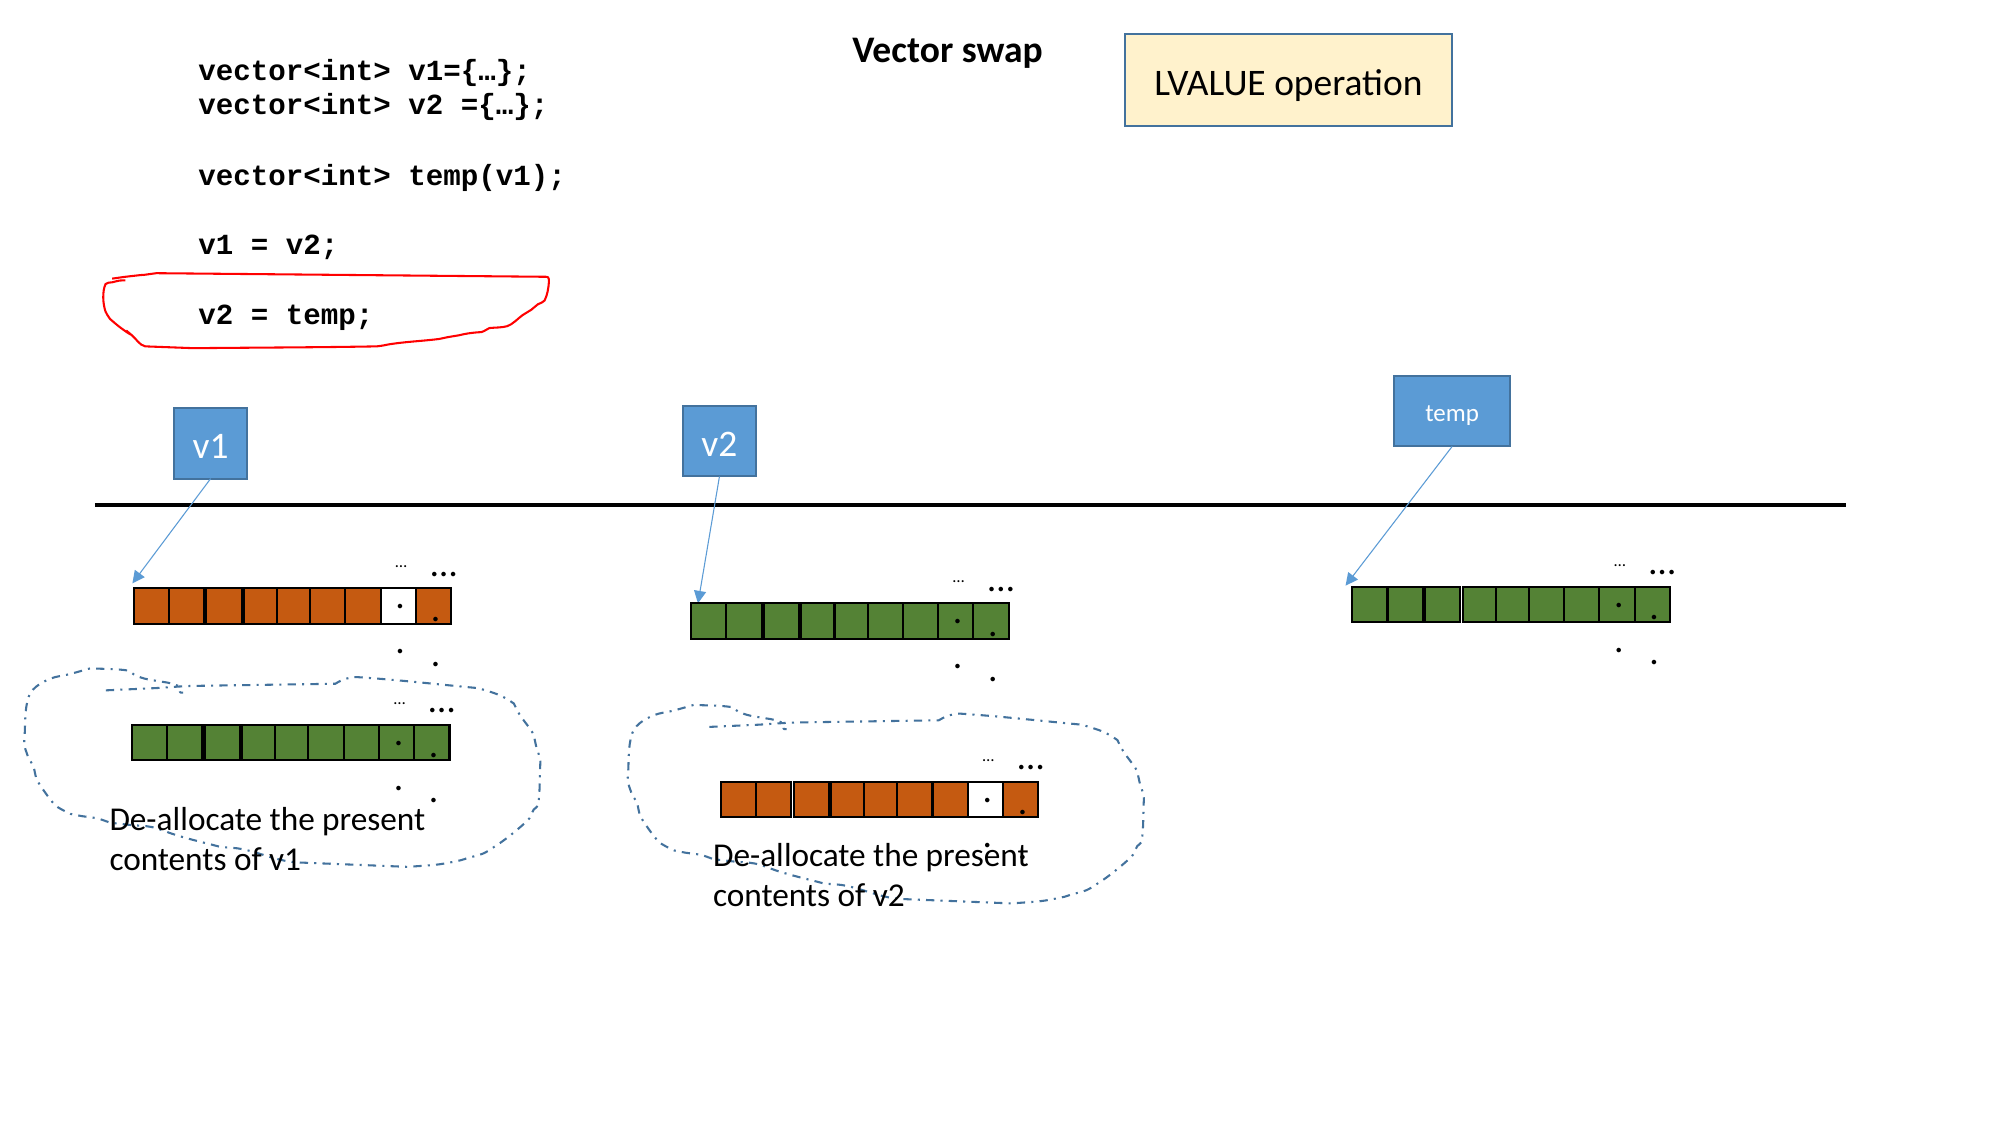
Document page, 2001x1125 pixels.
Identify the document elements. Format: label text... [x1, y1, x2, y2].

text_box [1345, 446, 1453, 586]
text_box ….. [972, 602, 1010, 640]
text_box ….. [380, 587, 415, 625]
text_box [243, 587, 276, 625]
text_box vector<int> v1={…}; vector<int> v2 ={…}; vector<int> temp(v1); v1 = v2; v2 = temp; [183, 43, 720, 373]
text_box temp [1393, 375, 1511, 447]
text_box [133, 587, 168, 625]
text_box ….. [1598, 586, 1634, 623]
text_box [23, 667, 542, 819]
text_box [1351, 586, 1387, 623]
text_box [1528, 586, 1563, 623]
text_box [168, 587, 205, 625]
text_box [205, 587, 243, 625]
text_box v2 [682, 405, 757, 477]
text_box Vector swap [667, 17, 1228, 77]
text_box [833, 602, 867, 640]
text_box [690, 602, 725, 640]
text_box ….. [937, 602, 972, 640]
text_box [276, 587, 309, 625]
text_box De-allocate the present contents of v1 [94, 789, 532, 884]
text_box De-allocate the present contents of v2 [698, 825, 1136, 921]
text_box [697, 476, 720, 604]
text_box [725, 602, 763, 640]
text_box [800, 602, 833, 640]
text_box [309, 587, 344, 625]
text_box [1563, 586, 1598, 623]
text_box LVALUE operation [1124, 33, 1453, 127]
text_box [867, 602, 902, 640]
text_box ….. [1634, 586, 1671, 623]
text_box ….. [415, 587, 452, 625]
text_box [1424, 586, 1461, 623]
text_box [132, 478, 211, 584]
text_box [1387, 586, 1424, 623]
text_box [1495, 586, 1528, 623]
text_box [102, 272, 550, 350]
text_box [902, 602, 937, 640]
text_box [344, 587, 380, 625]
text_box v1 [173, 407, 248, 480]
text_box [626, 703, 1145, 856]
text_box [1462, 586, 1495, 623]
text_box [763, 602, 800, 640]
